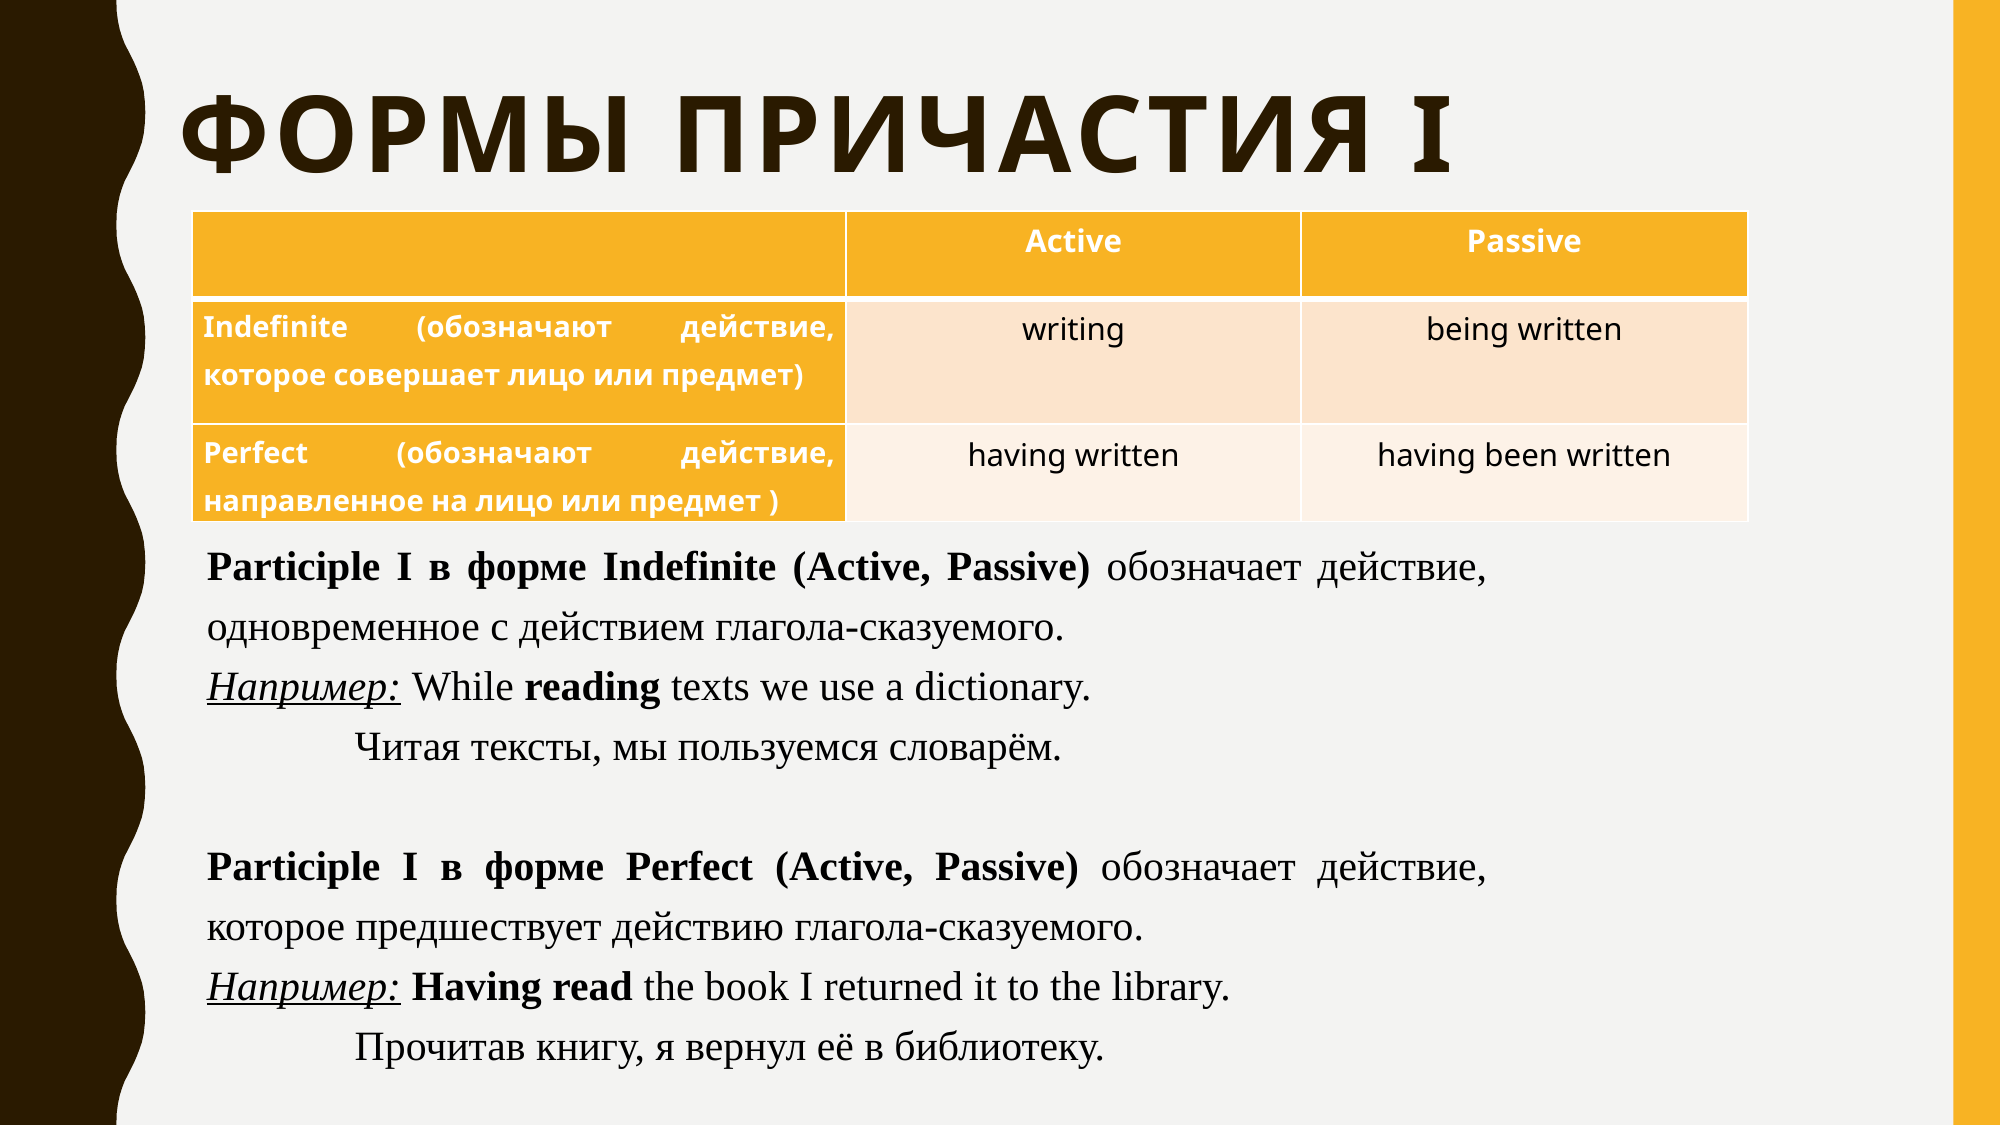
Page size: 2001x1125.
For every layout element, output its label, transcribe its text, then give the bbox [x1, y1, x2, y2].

title Формы Причастия I [111, 73, 1522, 225]
table_cell having been written [1302, 425, 1747, 521]
table_cell being written [1302, 302, 1747, 423]
table_header Passive [1302, 212, 1747, 296]
table_cell Indefinite (обозначают действие, которое совершает лицо или предмет) [193, 302, 845, 423]
table_cell writing [847, 302, 1300, 423]
table_header [193, 212, 845, 296]
text_box Participle I в форме Indefinite (Active, Passive) обозначает действие, одновременное с действием глагола-сказуемого. Например: While reading texts we use a dictionary. Читая тексты, мы пользуемся словарём. Participle I в форме Perfect (Active, Passive) обозначает действие, которое предшествует действию глагола-сказуемого. Например: Having read the book I returned it to the library. Прочитав книгу, я вернул её в библиотеку. [192, 521, 1503, 1077]
table_cell having written [847, 425, 1300, 521]
table_header Active [847, 212, 1300, 296]
table_cell Perfect (обозначают действие, направленное на лицо или предмет ) [193, 425, 845, 521]
